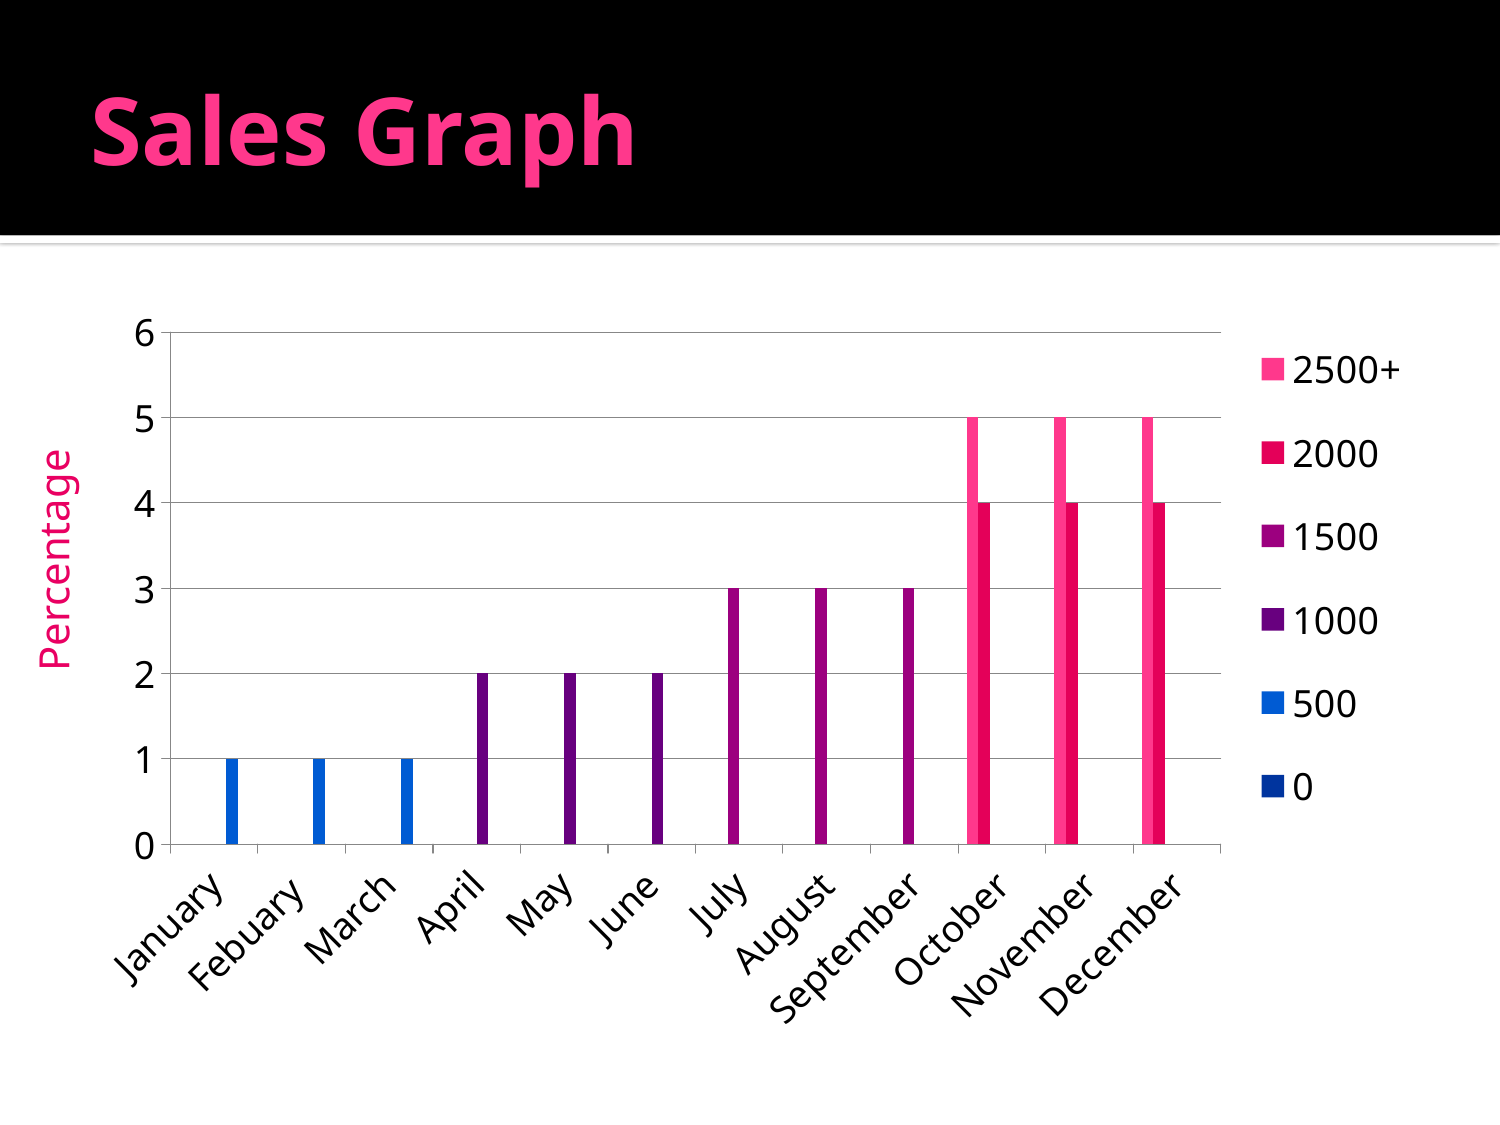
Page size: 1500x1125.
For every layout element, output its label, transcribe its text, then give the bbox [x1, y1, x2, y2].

title Sales Graph [75, 25, 1425, 231]
text_box Percentage [12, 375, 69, 700]
chart [74, 291, 1425, 1050]
